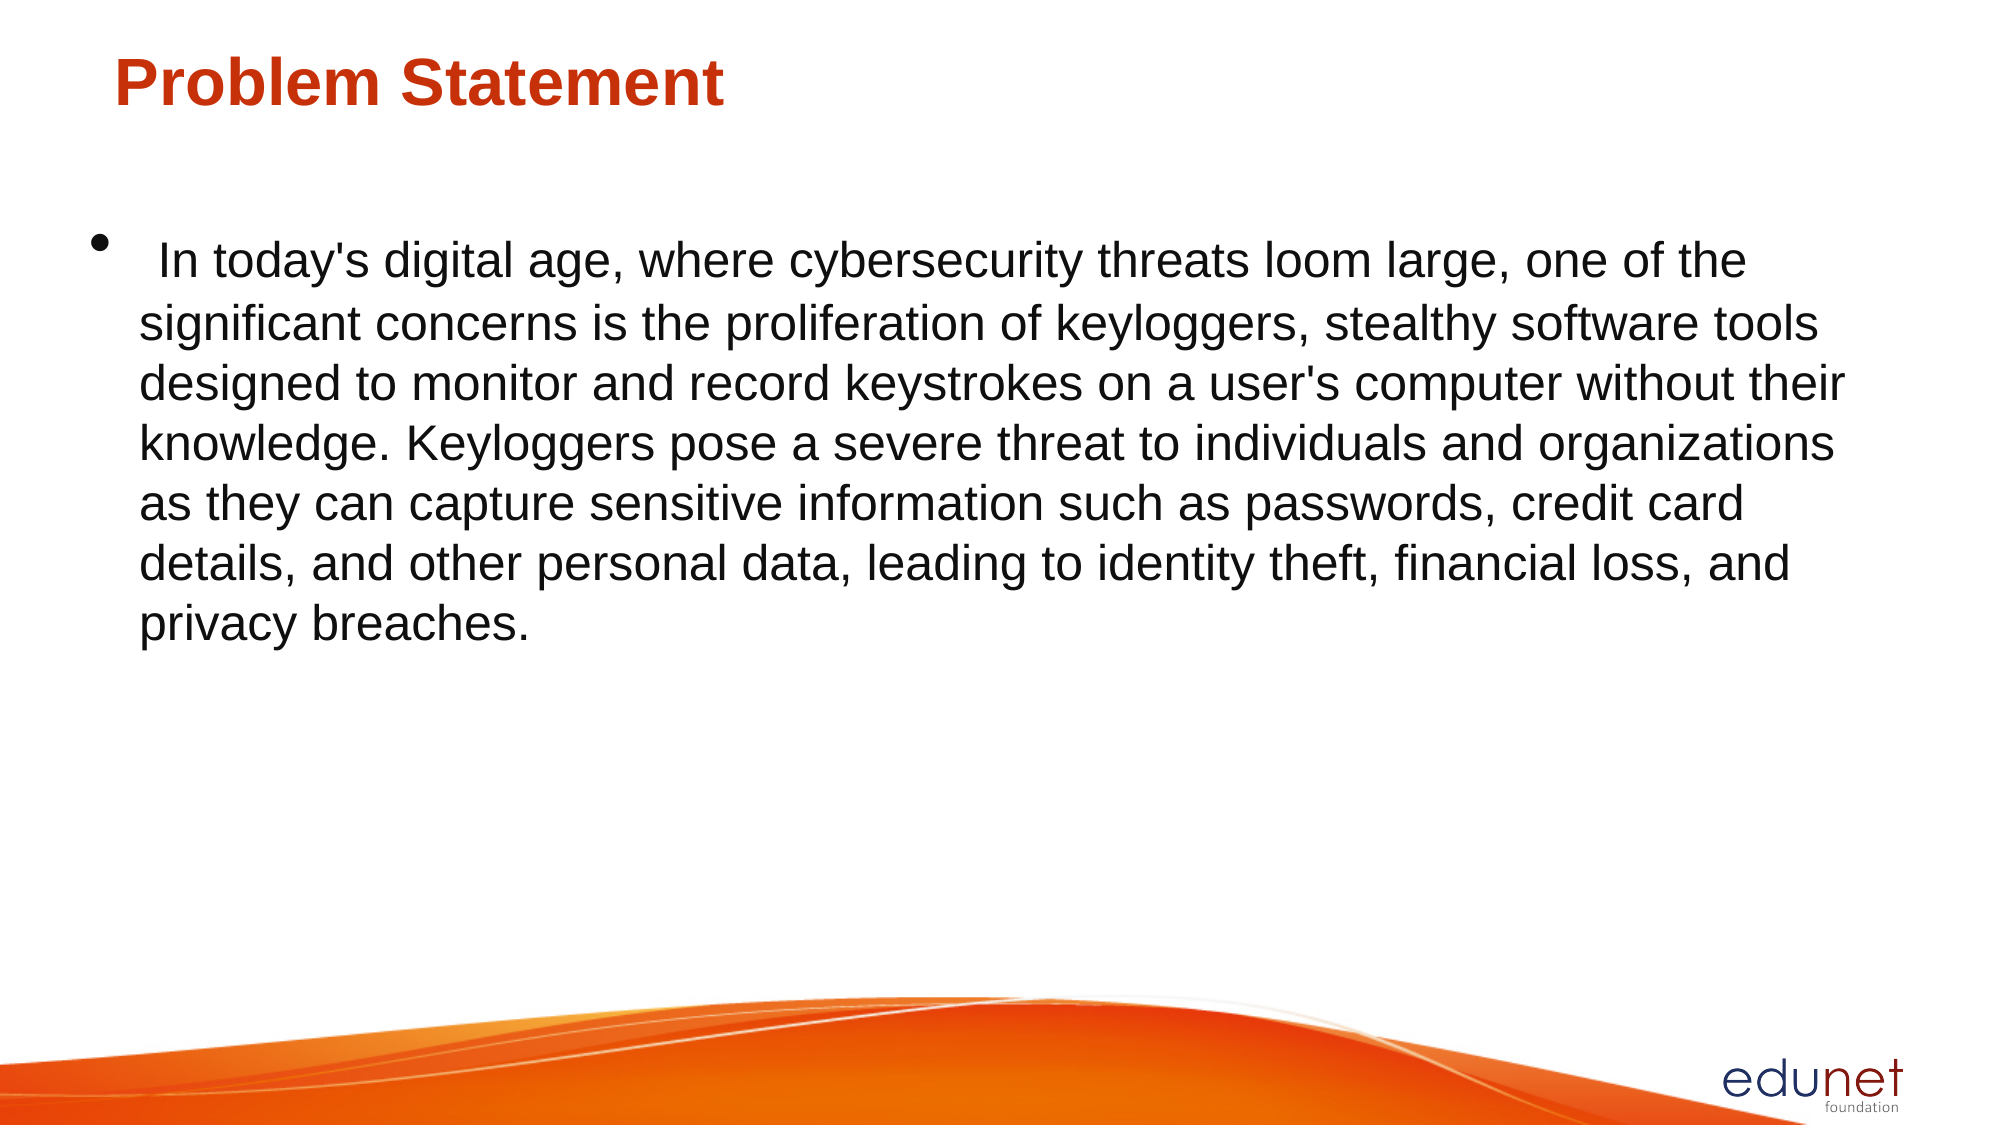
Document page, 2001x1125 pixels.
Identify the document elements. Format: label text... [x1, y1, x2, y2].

picture [0, 0, 2000, 1125]
title Problem Statement [99, 30, 1901, 127]
list In today's digital age, where cybersecurity threats loom large, one of the significant concerns is the proliferation of keyloggers, stealthy software tools designed to monitor and record keystrokes on a user's computer without their knowledge. Keyloggers pose a severe threat to individuals and organizations as they can capture sensitive information such as passwords, credit card details, and other personal data, leading to identity theft, financial loss, and privacy breaches. [73, 202, 1884, 970]
